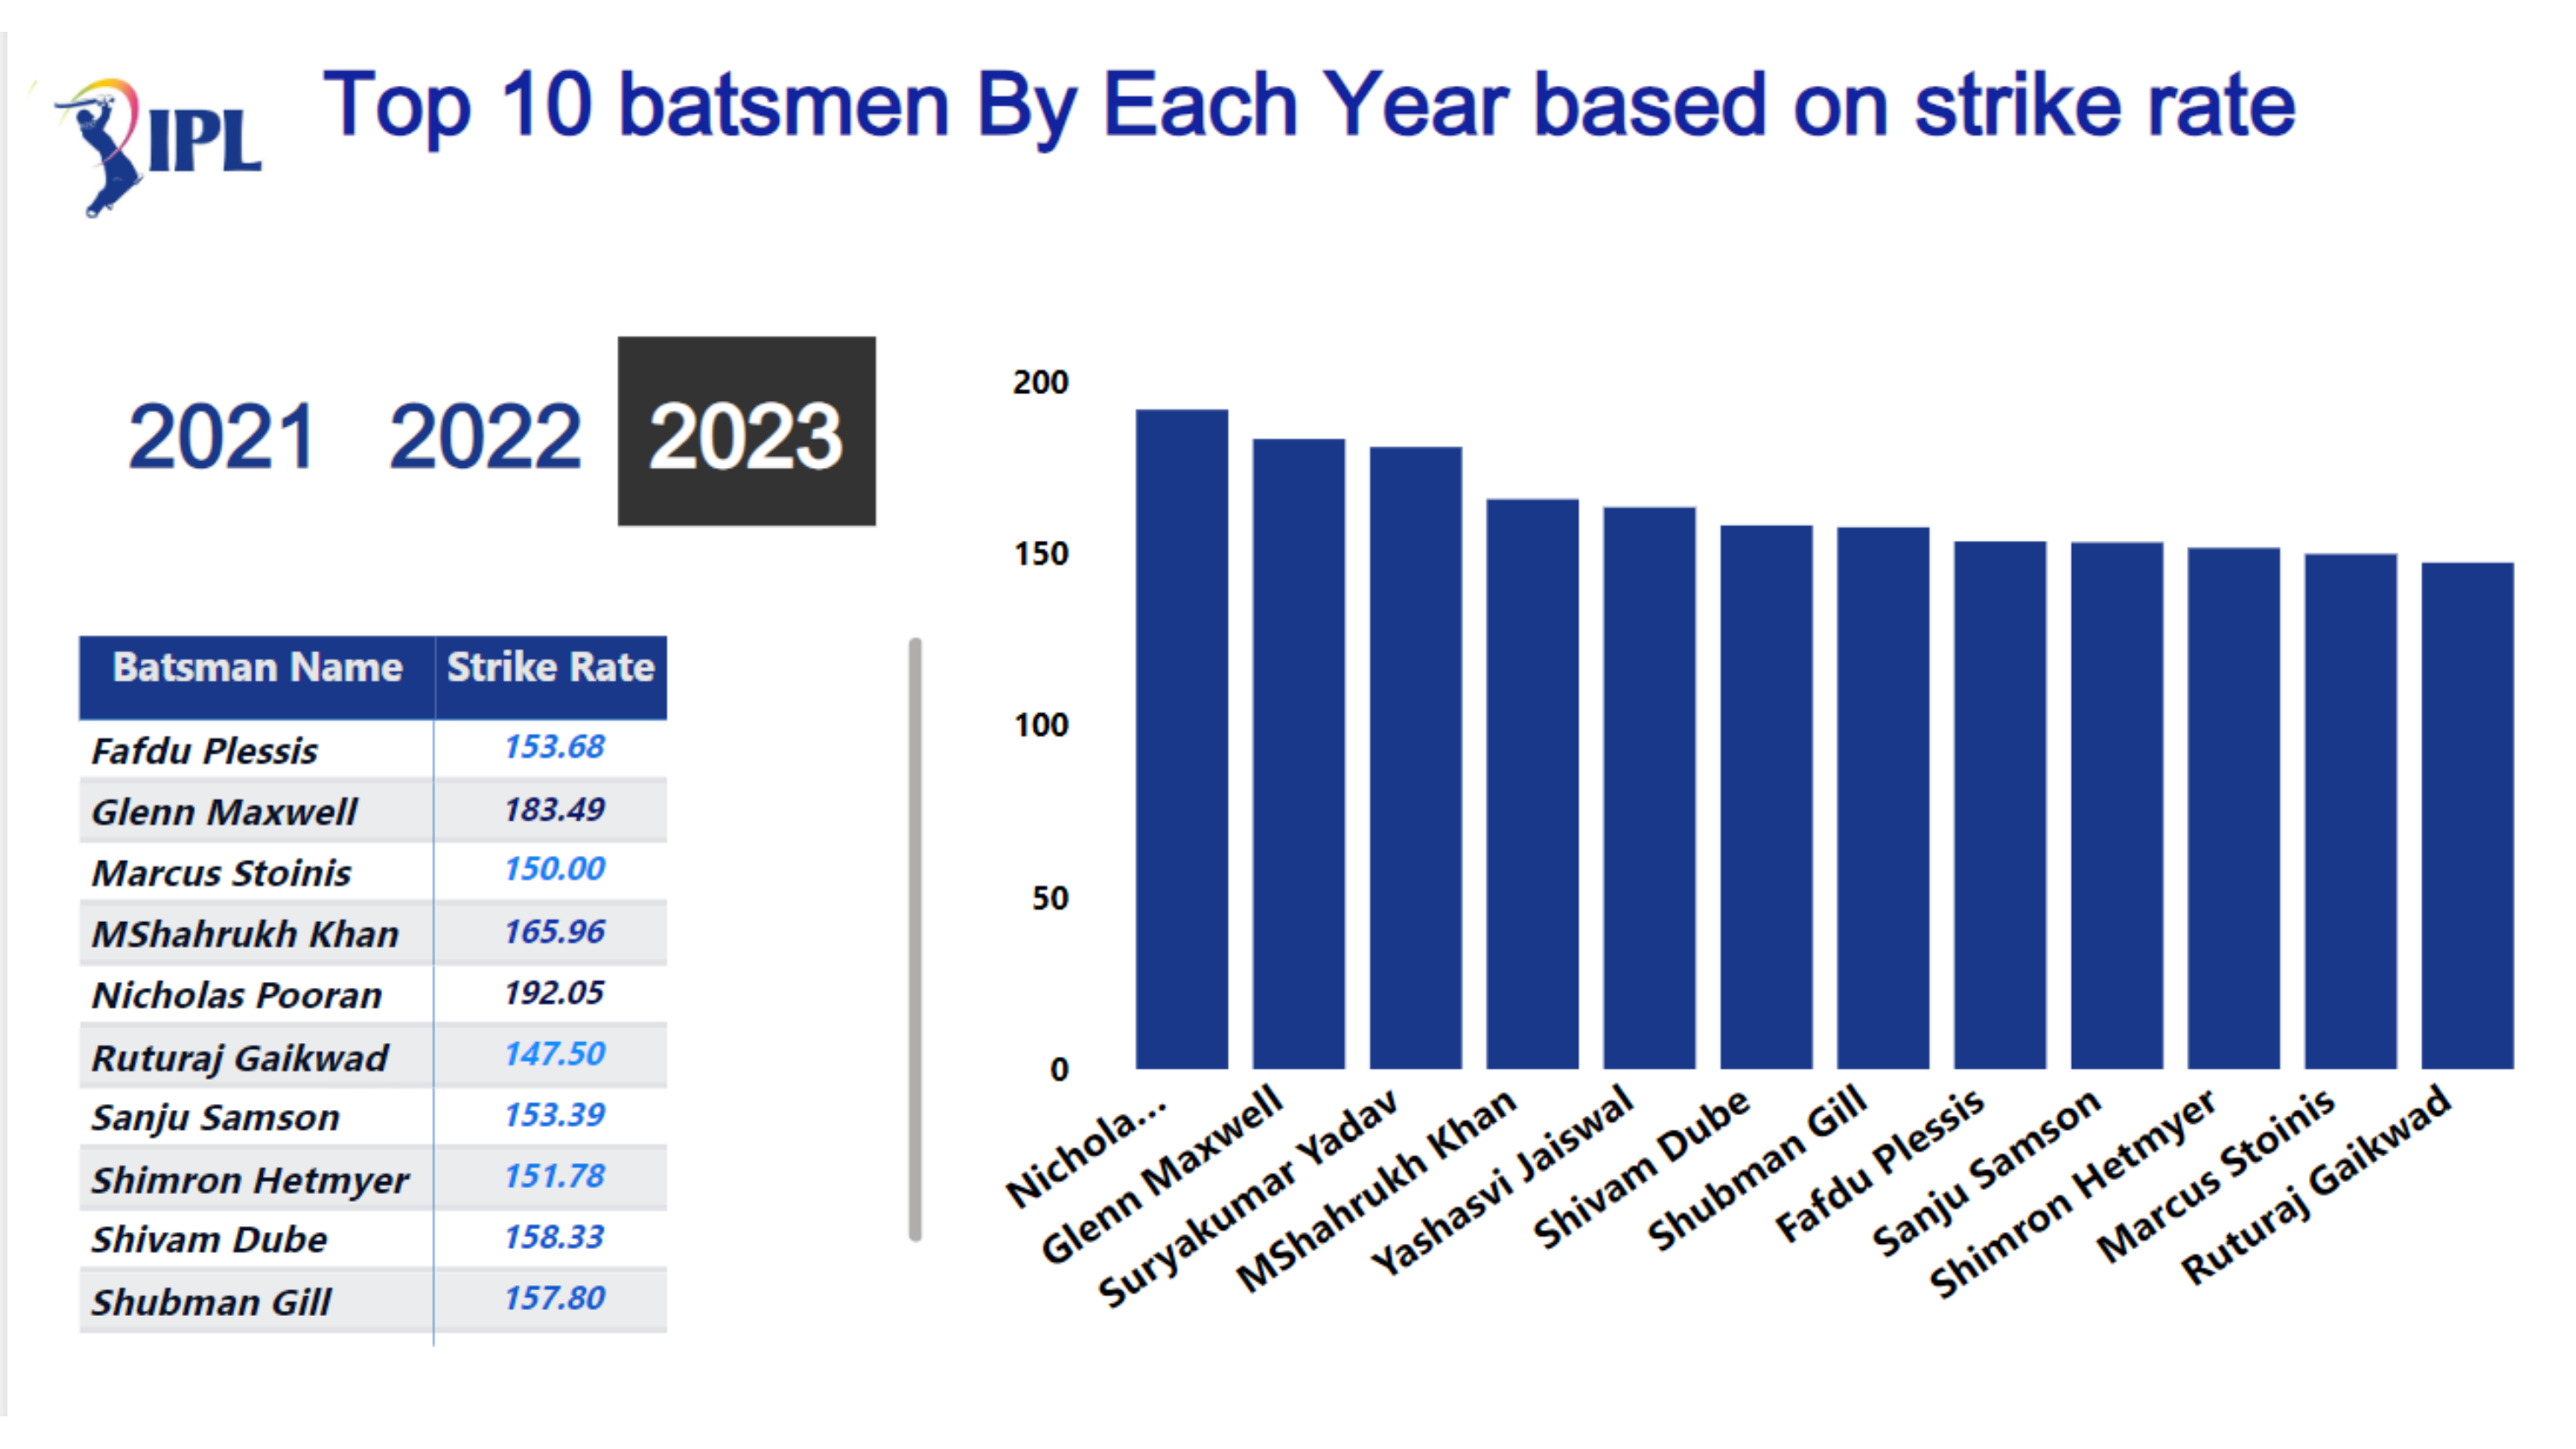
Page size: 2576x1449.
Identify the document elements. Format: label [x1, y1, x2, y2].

text_box [0, 32, 2576, 1416]
